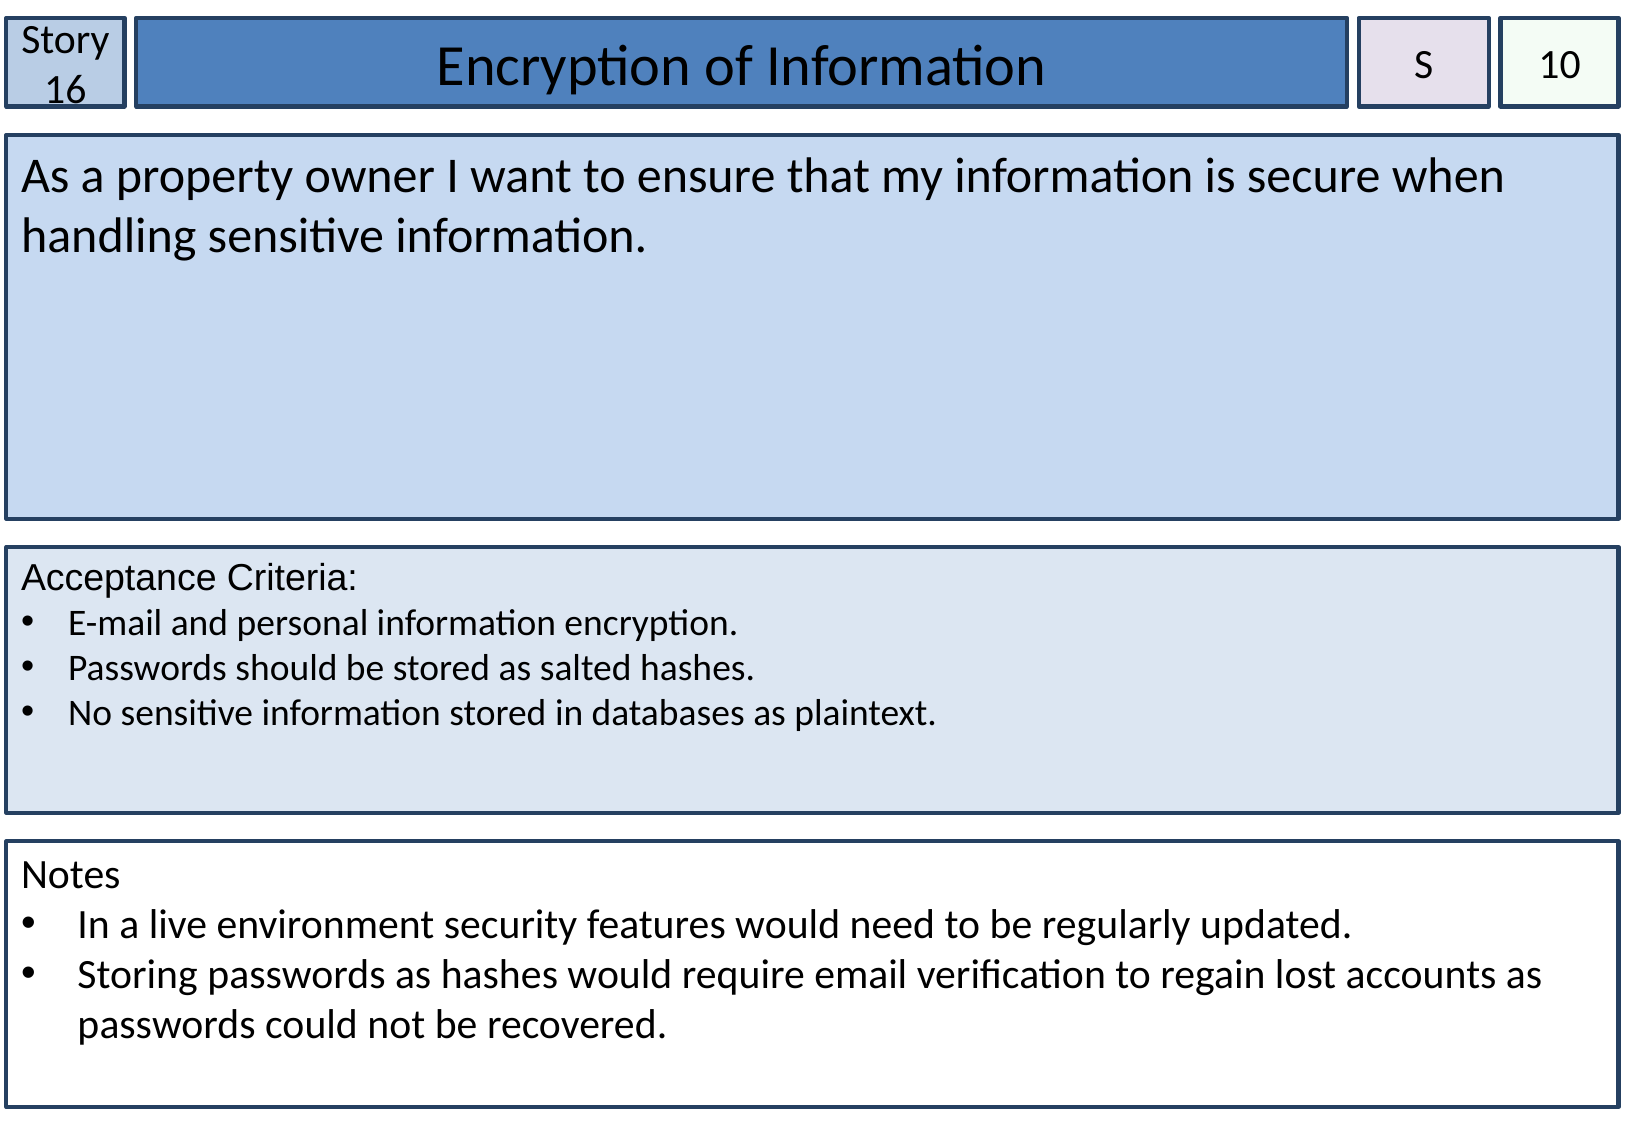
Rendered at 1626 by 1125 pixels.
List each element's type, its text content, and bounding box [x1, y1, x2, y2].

text_box Acceptance Criteria: E-mail and personal information encryption. Passwords should be stored as salted hashes. No sensitive information stored in databases as plaintext. [4, 545, 1621, 815]
text_box As a property owner I want to ensure that my information is secure when handling sensitive information. [4, 133, 1621, 521]
text_box S [1357, 16, 1491, 109]
text_box Encryption of Information [134, 16, 1349, 109]
text_box Story 16 [4, 16, 127, 109]
text_box Notes In a live environment security features would need to be regularly updated. Storing passwords as hashes would require email verification to regain lost accounts as passwords could not be recovered. [4, 839, 1621, 1109]
text_box 10 [1498, 16, 1621, 109]
